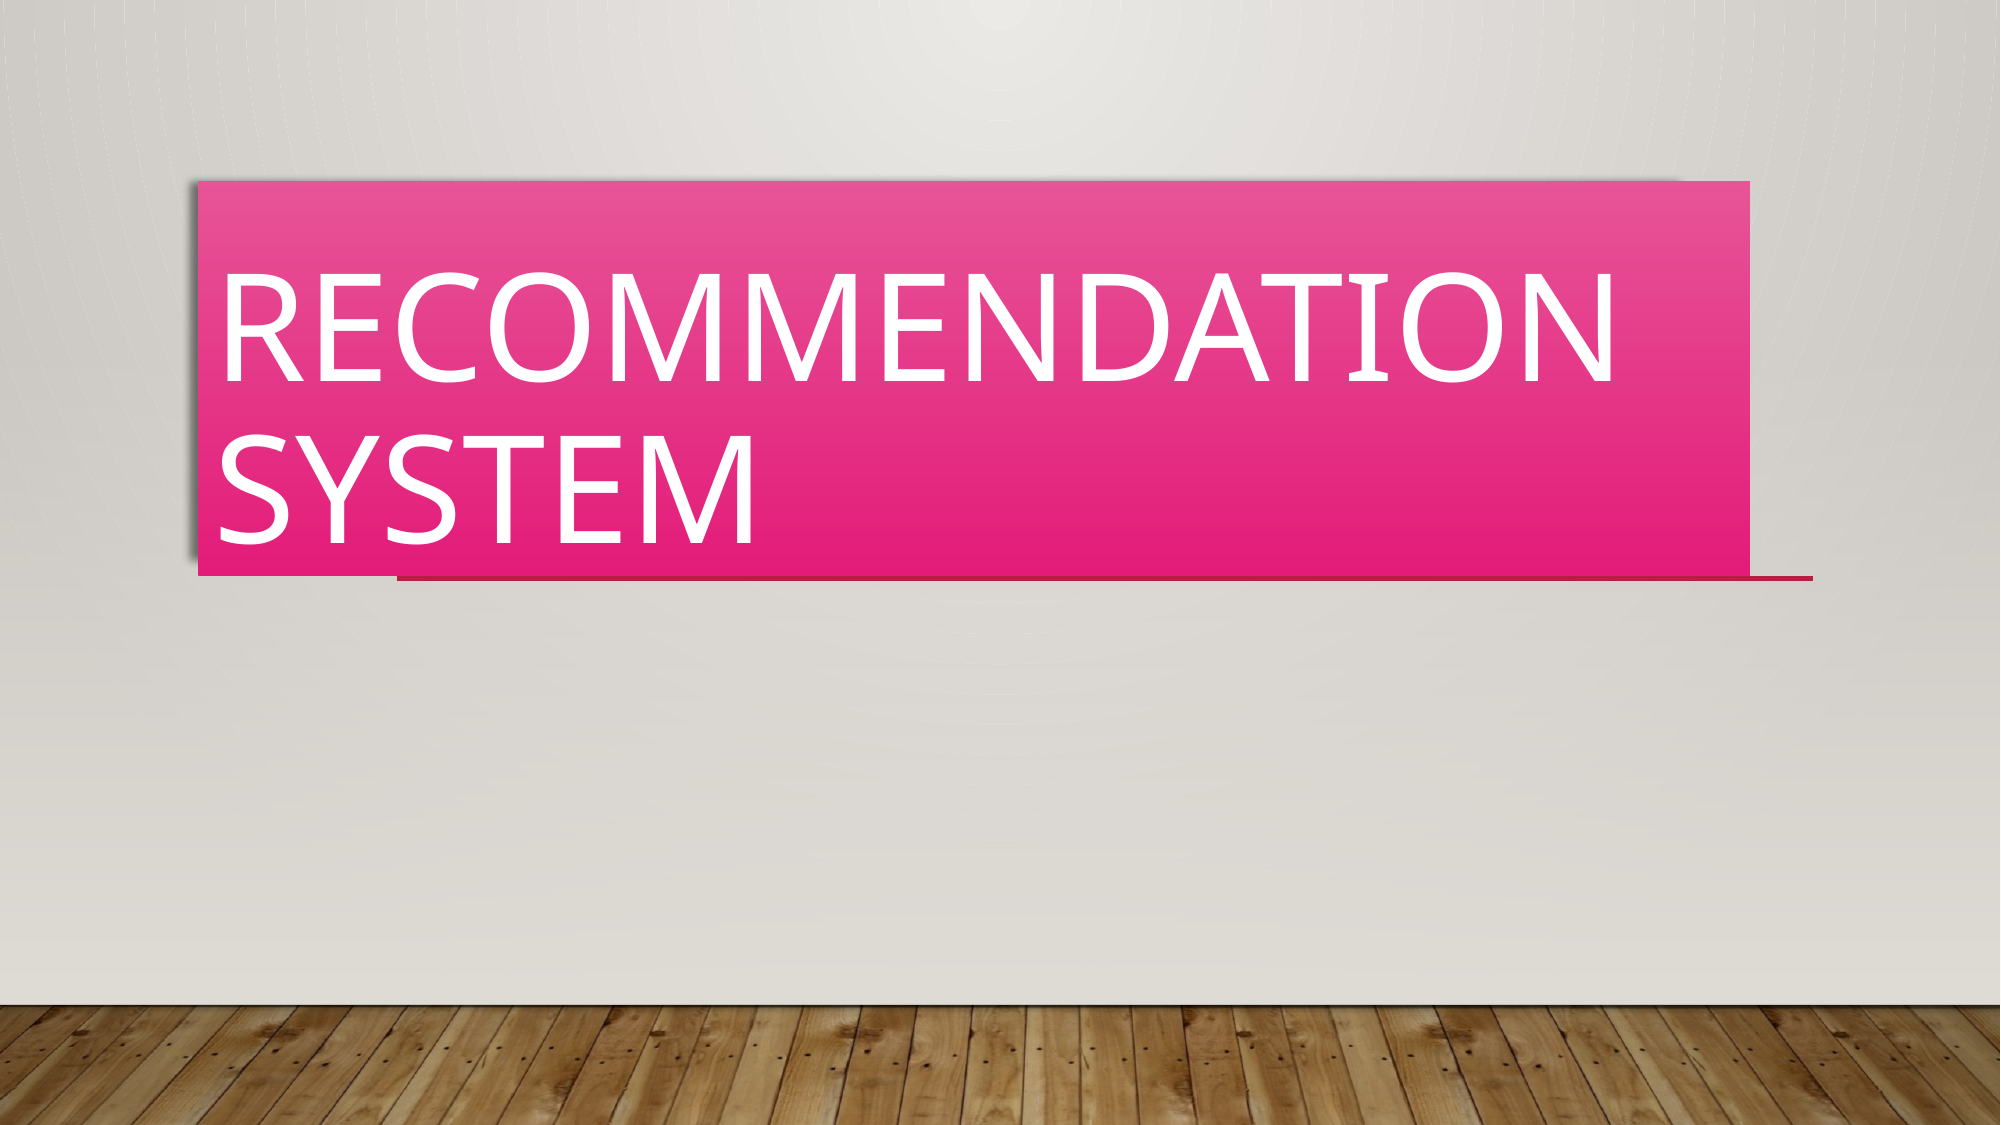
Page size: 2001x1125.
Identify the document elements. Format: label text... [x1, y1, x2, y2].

picture [0, 1005, 2000, 1125]
title Recommendation system [198, 181, 1750, 576]
